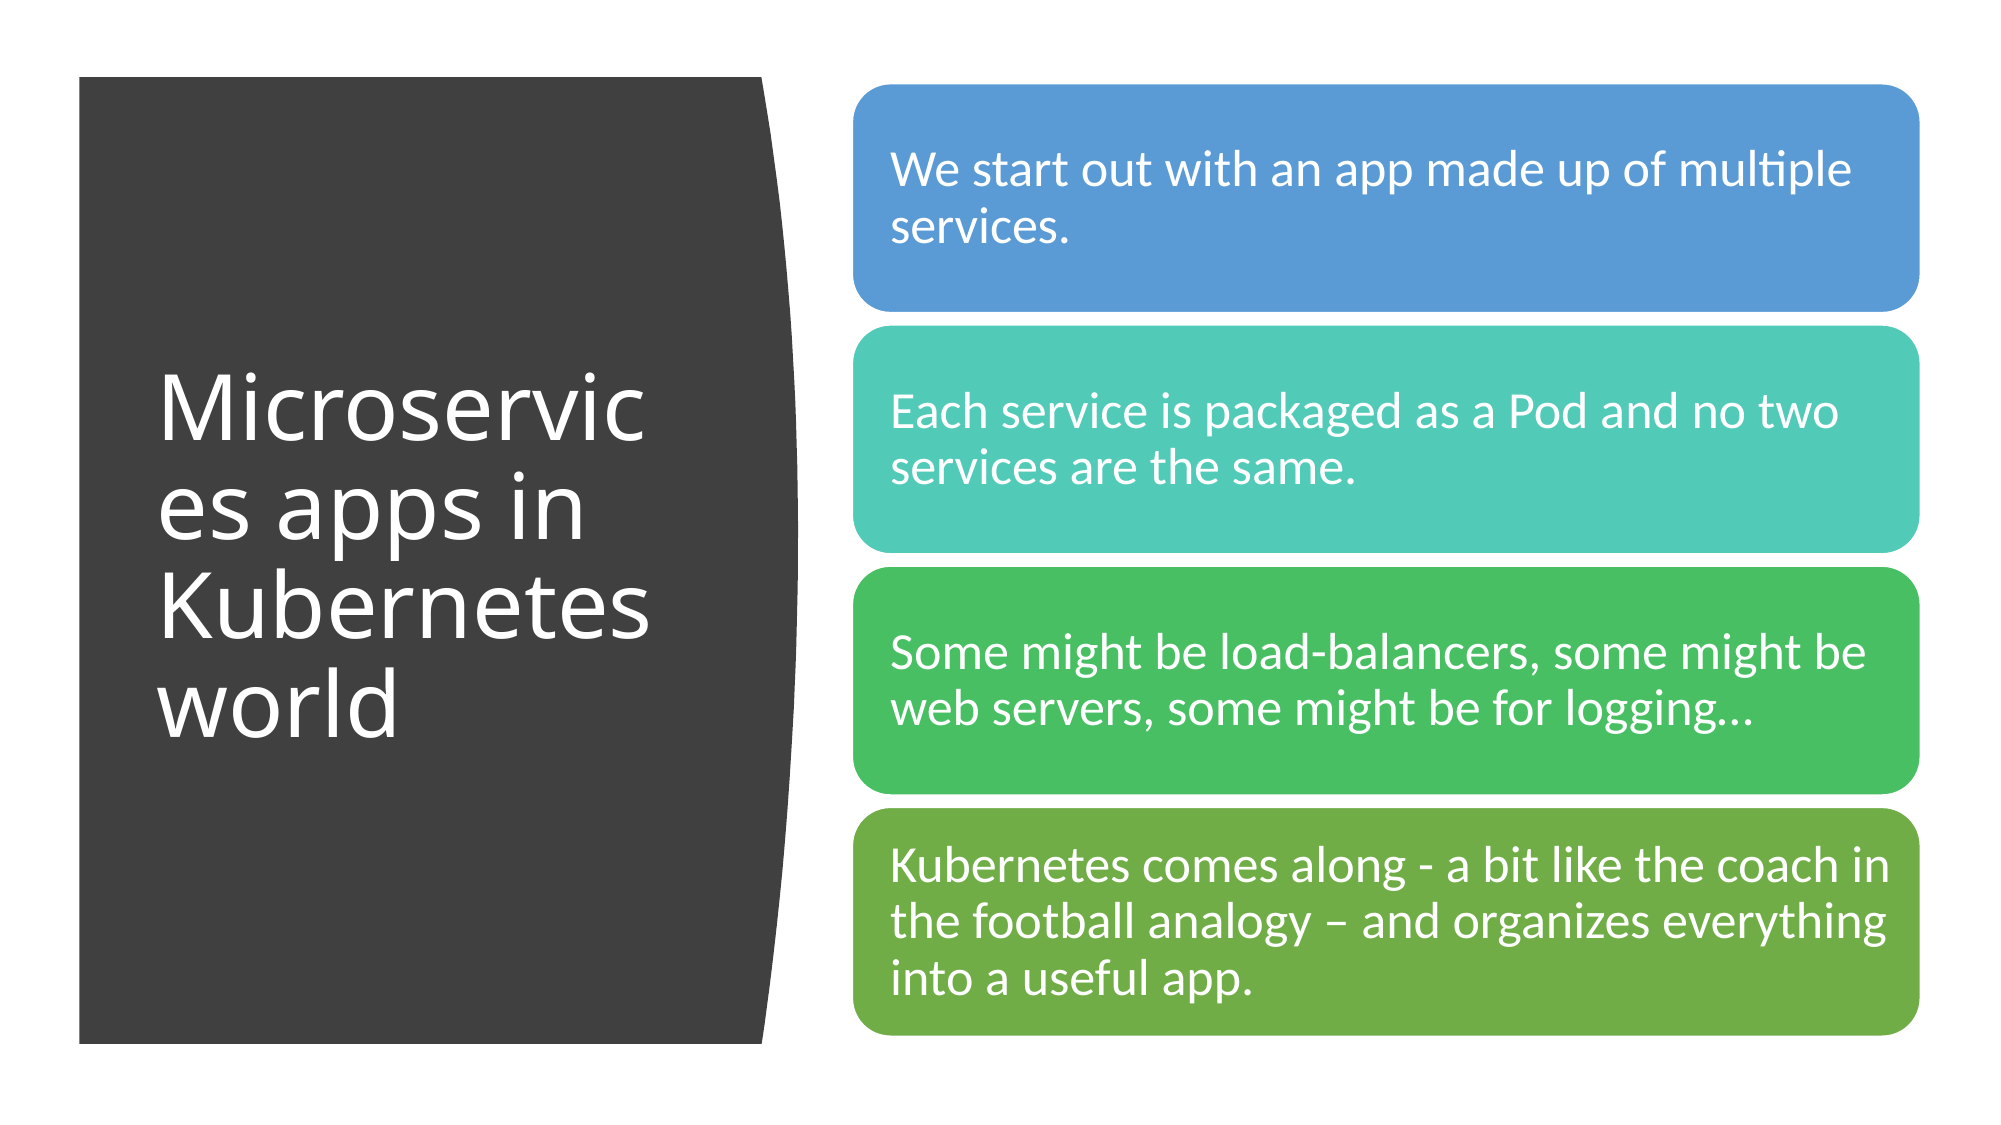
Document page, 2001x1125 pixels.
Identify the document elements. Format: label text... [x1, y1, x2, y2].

text_box [78, 76, 800, 1045]
title Microservices apps in Kubernetes world [141, 166, 702, 953]
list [852, 77, 1921, 1043]
